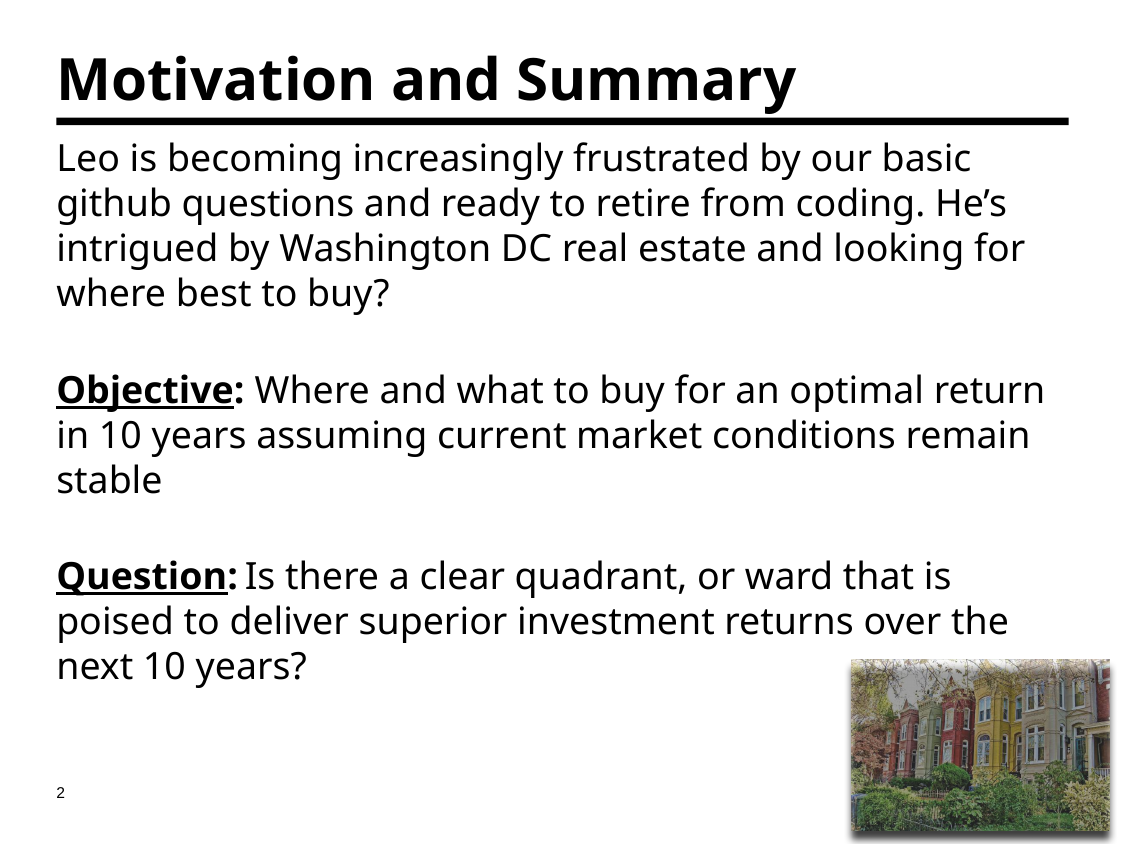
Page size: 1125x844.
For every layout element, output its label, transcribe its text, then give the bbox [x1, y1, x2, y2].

title Motivation and Summary [56, 37, 1069, 113]
picture [851, 659, 1110, 831]
list Leo is becoming increasingly frustrated by our basic github questions and ready to retire from coding. He’s intrigued by Washington DC real estate and looking for where best to buy? Objective: Where and what to buy for an optimal return in 10 years assuming current market conditions remain stable Question: Is there a clear quadrant, or ward that is poised to deliver superior investment returns over the next 10 years? [56, 134, 1069, 616]
